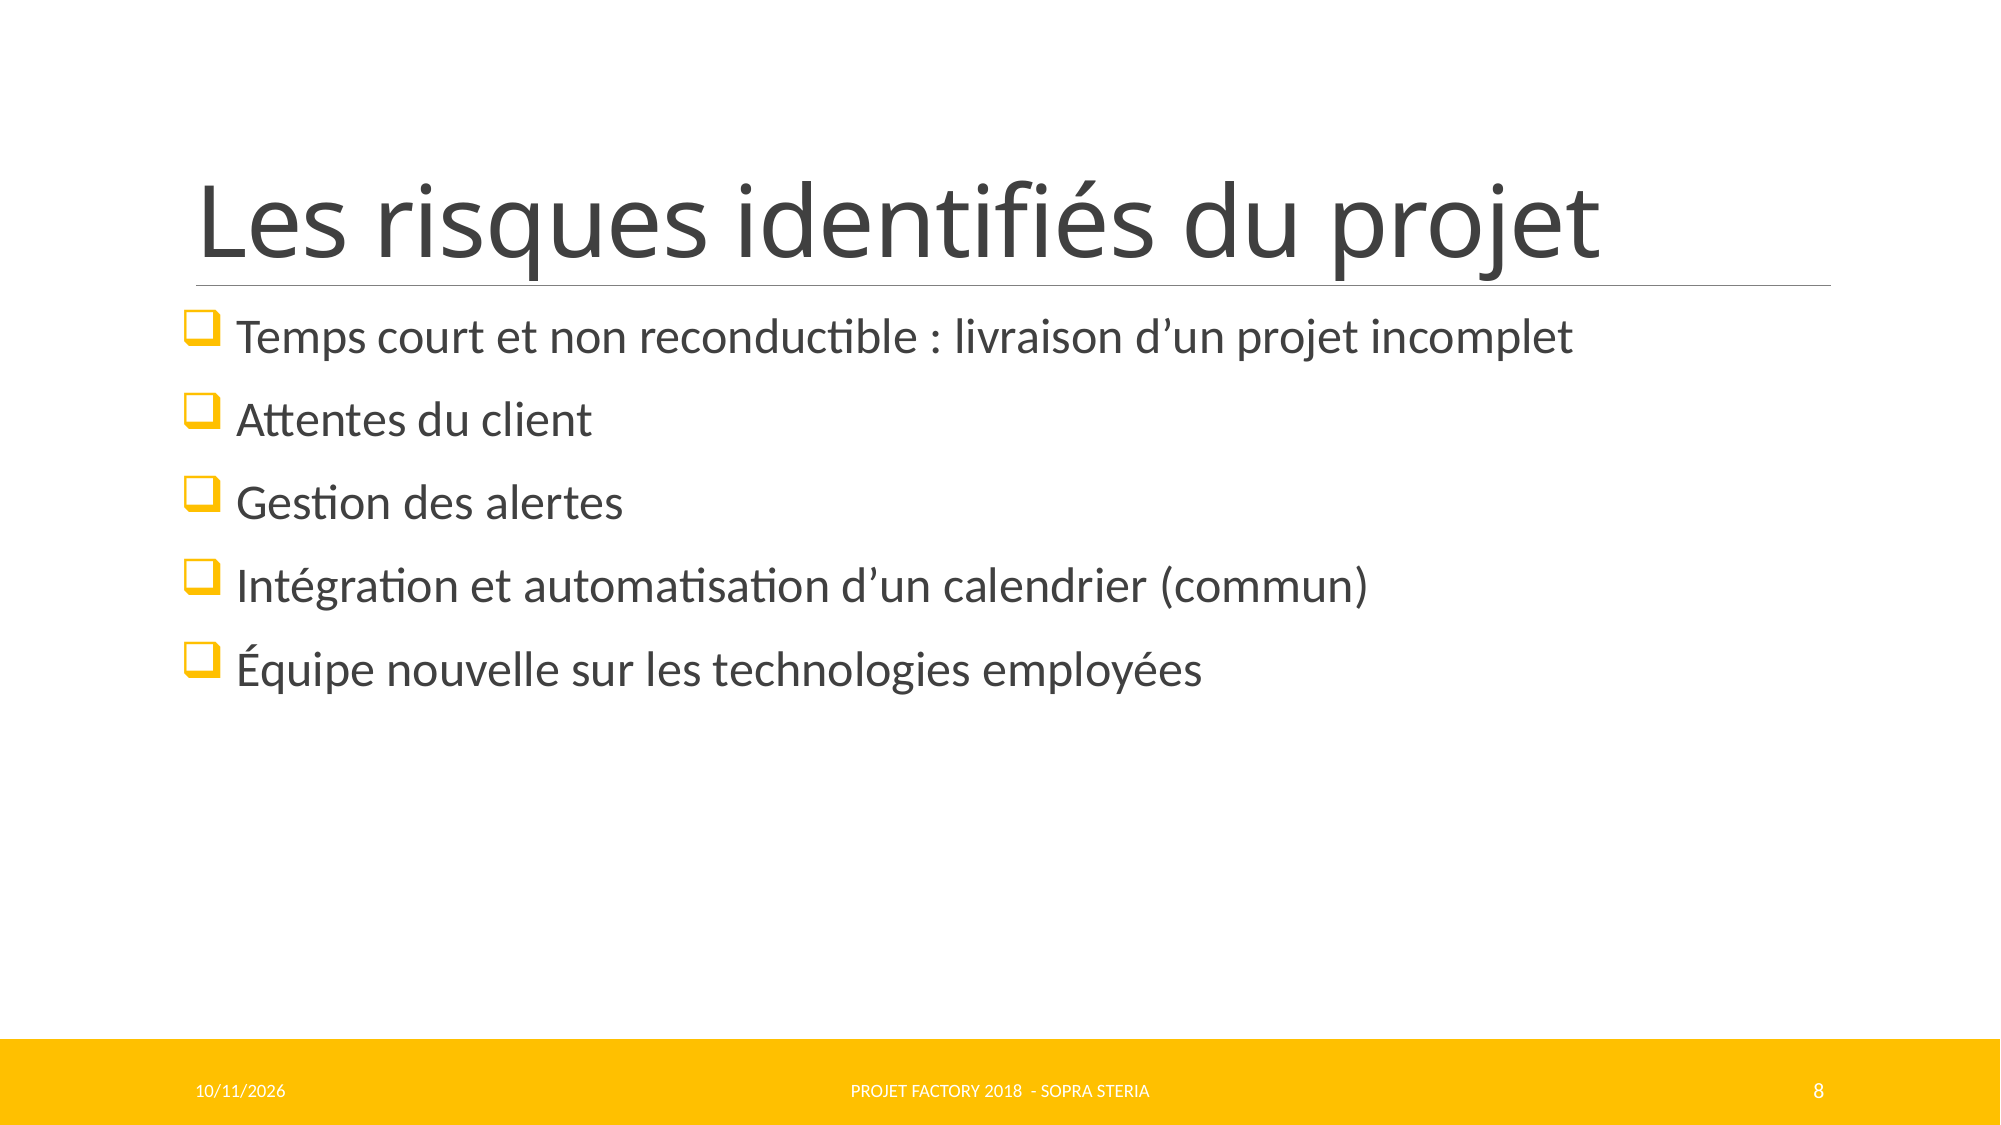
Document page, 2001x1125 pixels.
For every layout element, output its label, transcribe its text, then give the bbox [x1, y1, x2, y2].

footer Projet Factory 2018 - SOPRA STERIA [604, 1059, 1396, 1120]
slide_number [180, 1059, 586, 1120]
title Les risques identifiés du projet [180, 47, 1830, 285]
list Temps court et non reconductible : livraison d’un projet incomplet Attentes du client Gestion des alertes Intégration et automatisation d’un calendrier (commun) Équipe nouvelle sur les technologies employées [180, 302, 1830, 963]
slide_number 8 [1624, 1059, 1840, 1120]
